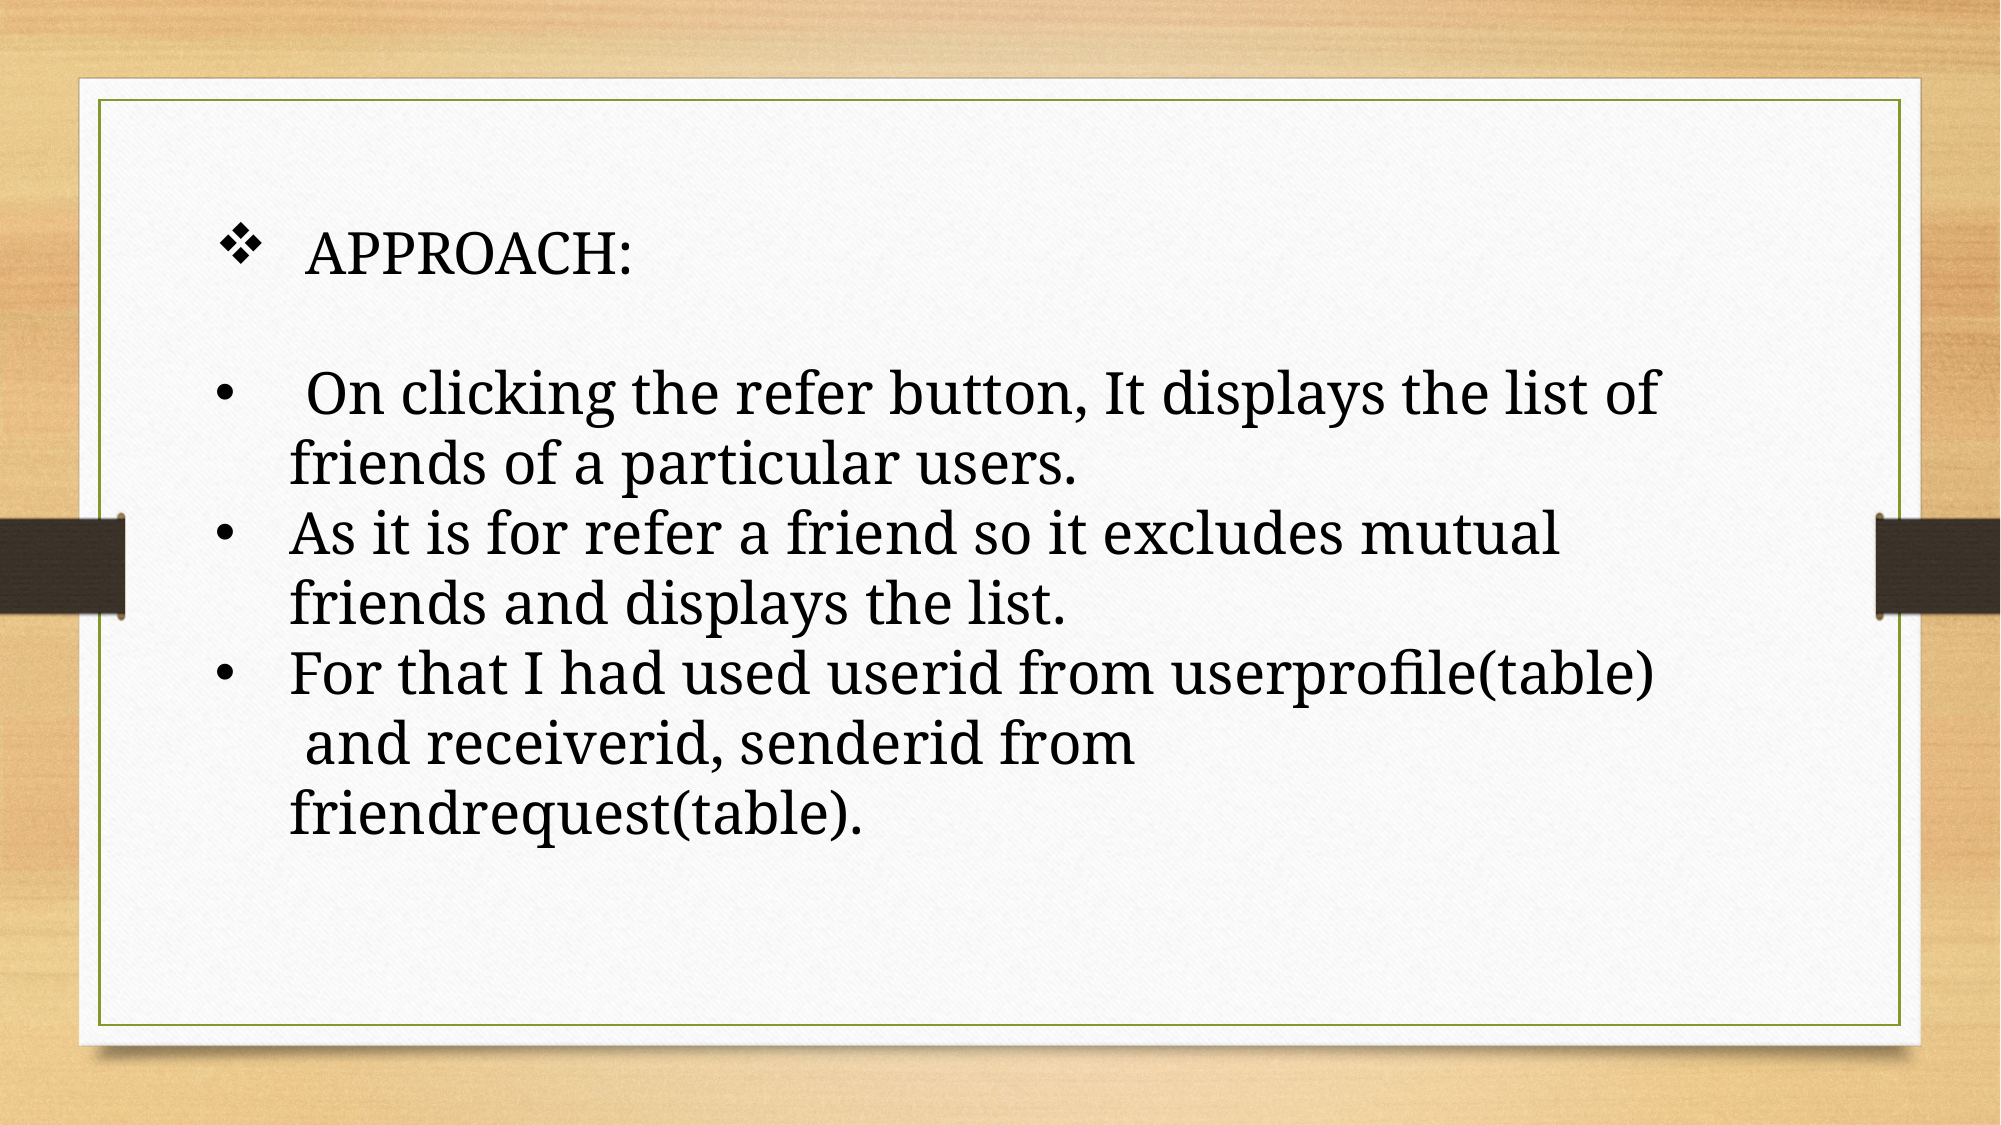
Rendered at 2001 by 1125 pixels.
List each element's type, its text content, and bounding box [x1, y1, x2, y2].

text_box APPROACH: On clicking the refer button, It displays the list of friends of a particular users. As it is for refer a friend so it excludes mutual friends and displays the list. For that I had used userid from userprofile(table) and receiverid, senderid from friendrequest(table). [200, 208, 1677, 854]
picture [0, 0, 2001, 1125]
